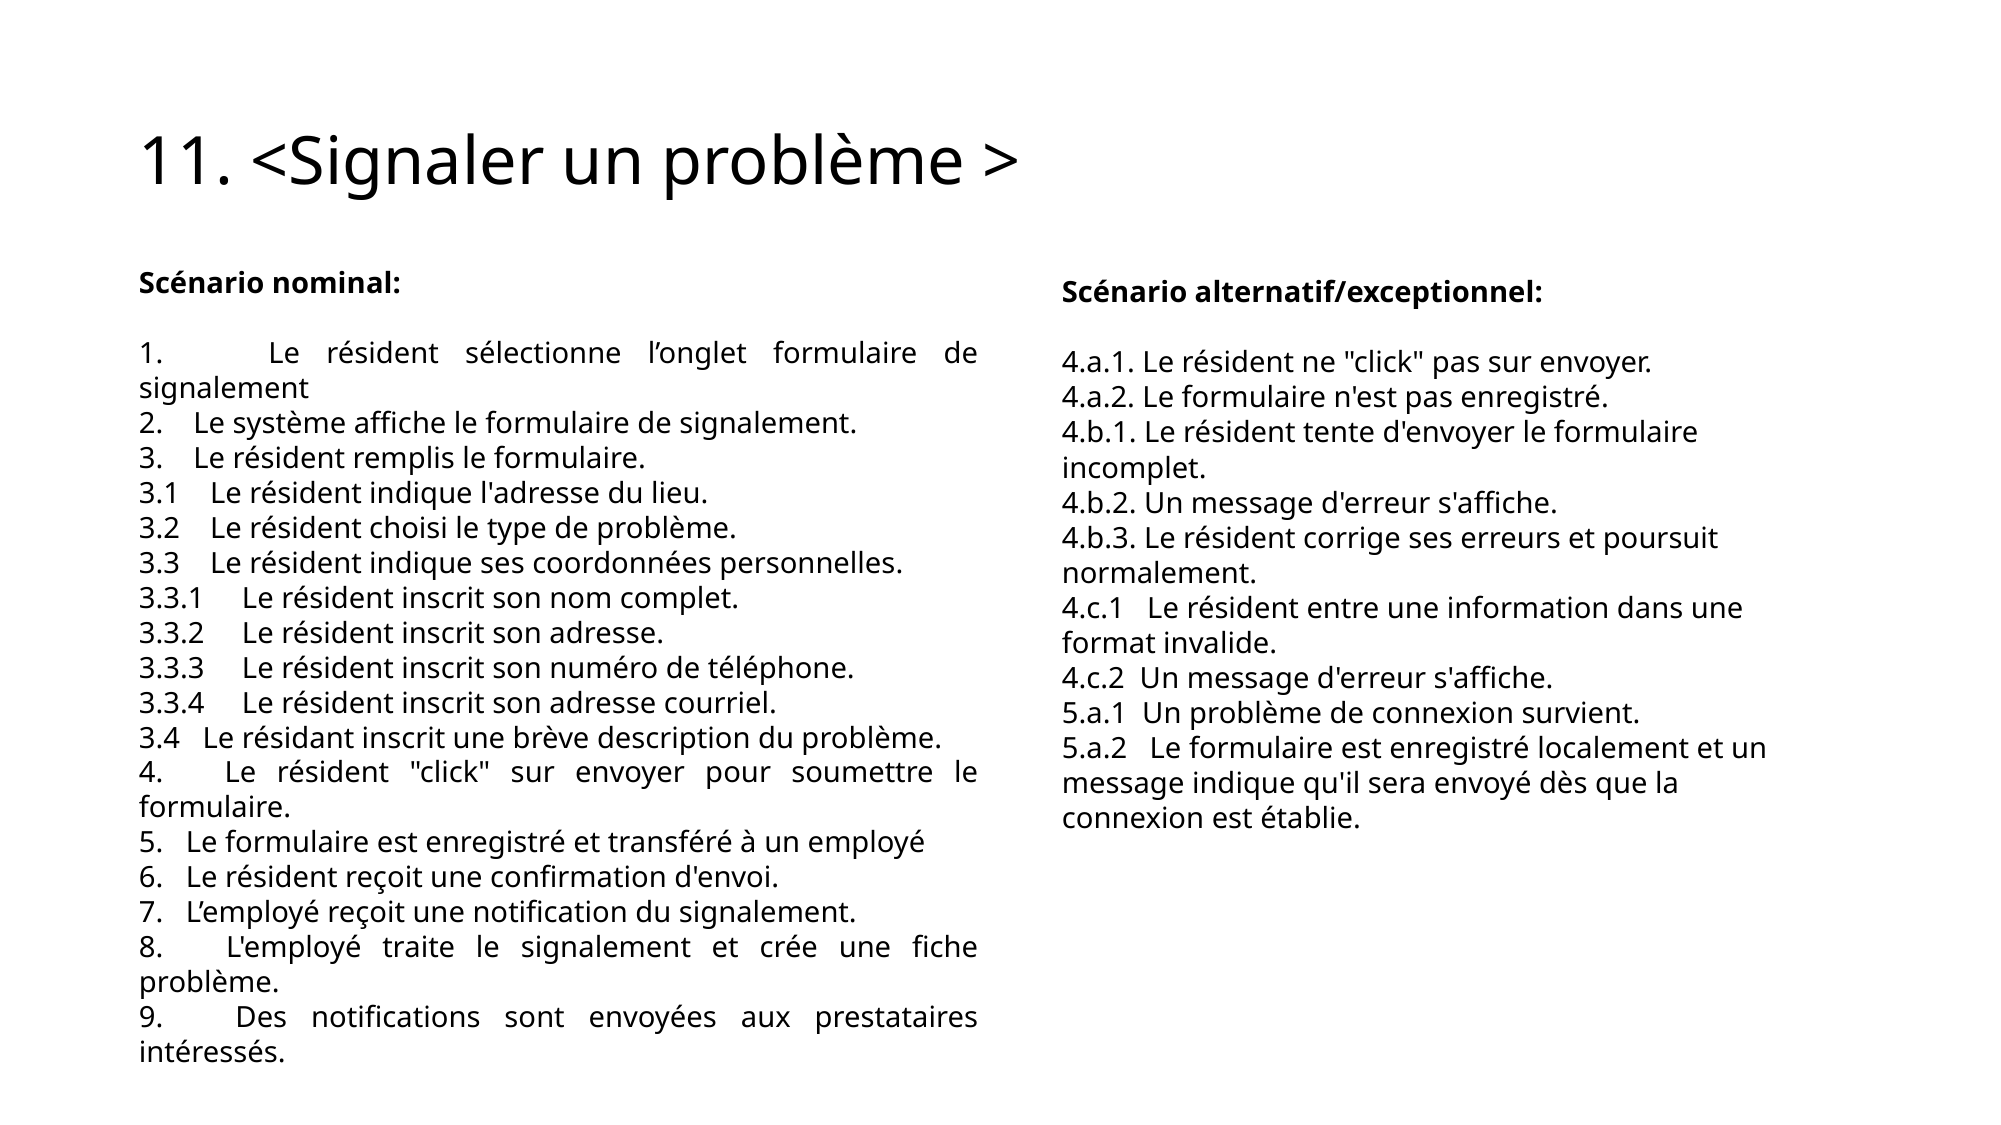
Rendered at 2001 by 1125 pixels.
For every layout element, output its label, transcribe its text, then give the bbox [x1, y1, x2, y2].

title 11. <Signaler un problème > [123, 57, 1103, 206]
text_box Scénario nominal: 1. Le résident sélectionne l’onglet formulaire de signalement 2. Le système affiche le formulaire de signalement. 3. Le résident remplis le formulaire. 3.1 Le résident indique l'adresse du lieu. 3.2 Le résident choisi le type de problème. 3.3 Le résident indique ses coordonnées personnelles. 3.3.1 Le résident inscrit son nom complet. 3.3.2 Le résident inscrit son adresse. 3.3.3 Le résident inscrit son numéro de téléphone. 3.3.4 Le résident inscrit son adresse courriel. 3.4 Le résidant inscrit une brève description du problème. 4. Le résident "click" sur envoyer pour soumettre le formulaire. 5. Le formulaire est enregistré et transféré à un employé 6. Le résident reçoit une confirmation d'envoi. 7. L’employé reçoit une notification du signalement. 8. L'employé traite le signalement et crée une fiche problème. 9. Des notifications sont envoyées aux prestataires intéressés. [123, 256, 994, 1125]
text_box Scénario alternatif/exceptionnel: 4.a.1. Le résident ne "click" pas sur envoyer. 4.a.2. Le formulaire n'est pas enregistré. 4.b.1. Le résident tente d'envoyer le formulaire incomplet. 4.b.2. Un message d'erreur s'affiche. 4.b.3. Le résident corrige ses erreurs et poursuit normalement. 4.c.1 Le résident entre une information dans une format invalide. 4.c.2 Un message d'erreur s'affiche. 5.a.1 Un problème de connexion survient. 5.a.2 Le formulaire est enregistré localement et un message indique qu'il sera envoyé dès que la connexion est établie. [1046, 205, 1842, 904]
